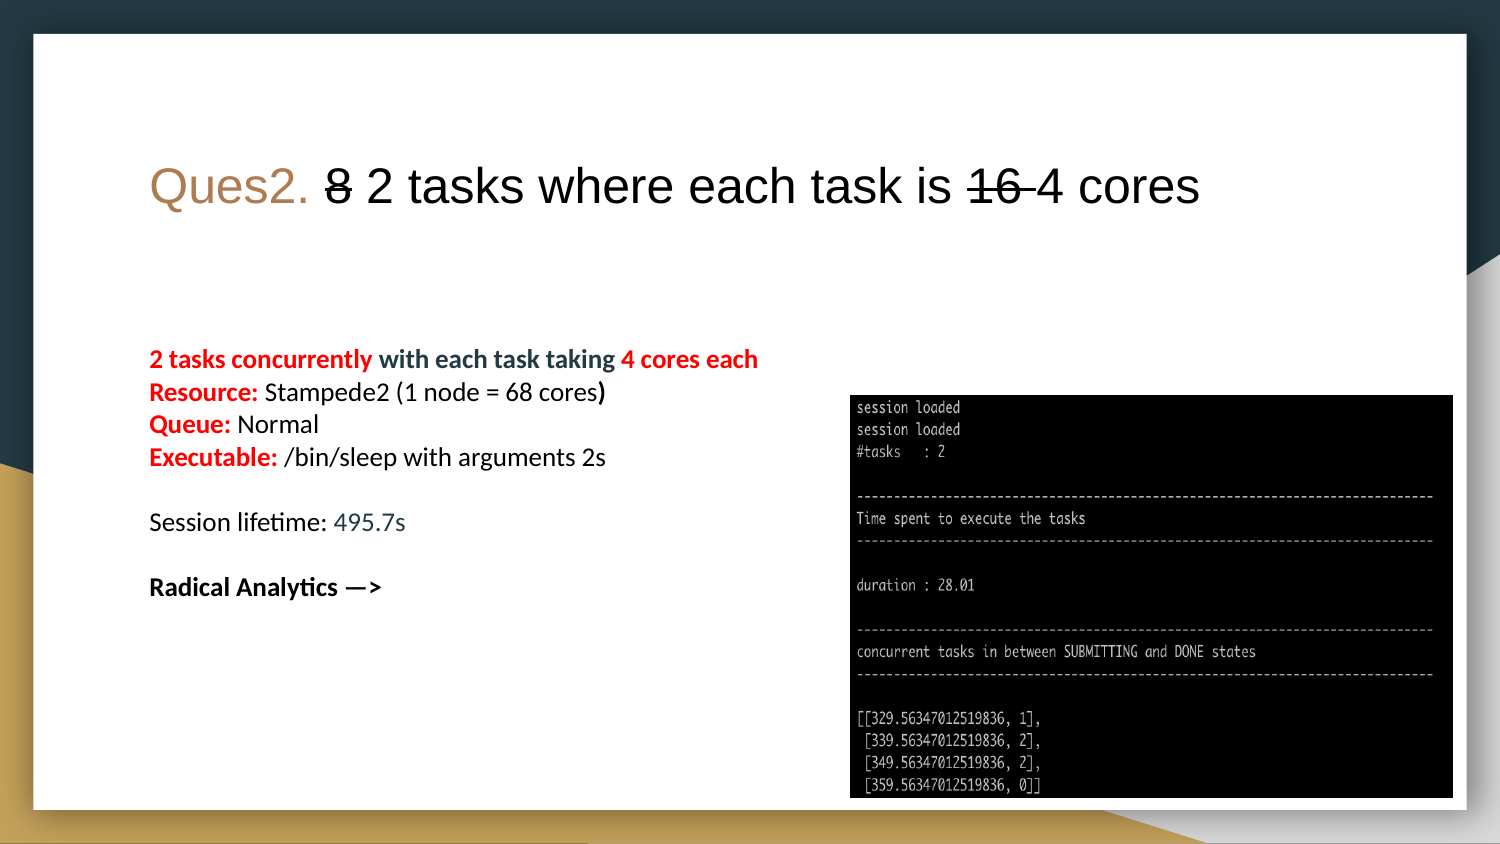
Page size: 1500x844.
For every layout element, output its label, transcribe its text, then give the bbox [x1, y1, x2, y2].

title Ques2. 8 2 tasks where each task is 16 4 cores [134, 138, 1366, 296]
picture [850, 395, 1453, 798]
list 2 tasks concurrently with each task taking 4 cores each Resource: Stampede2 (1 node = 68 cores) Queue: Normal Executable: /bin/sleep with arguments 2s Session lifetime: 495.7s Radical Analytics —> [134, 326, 1366, 729]
